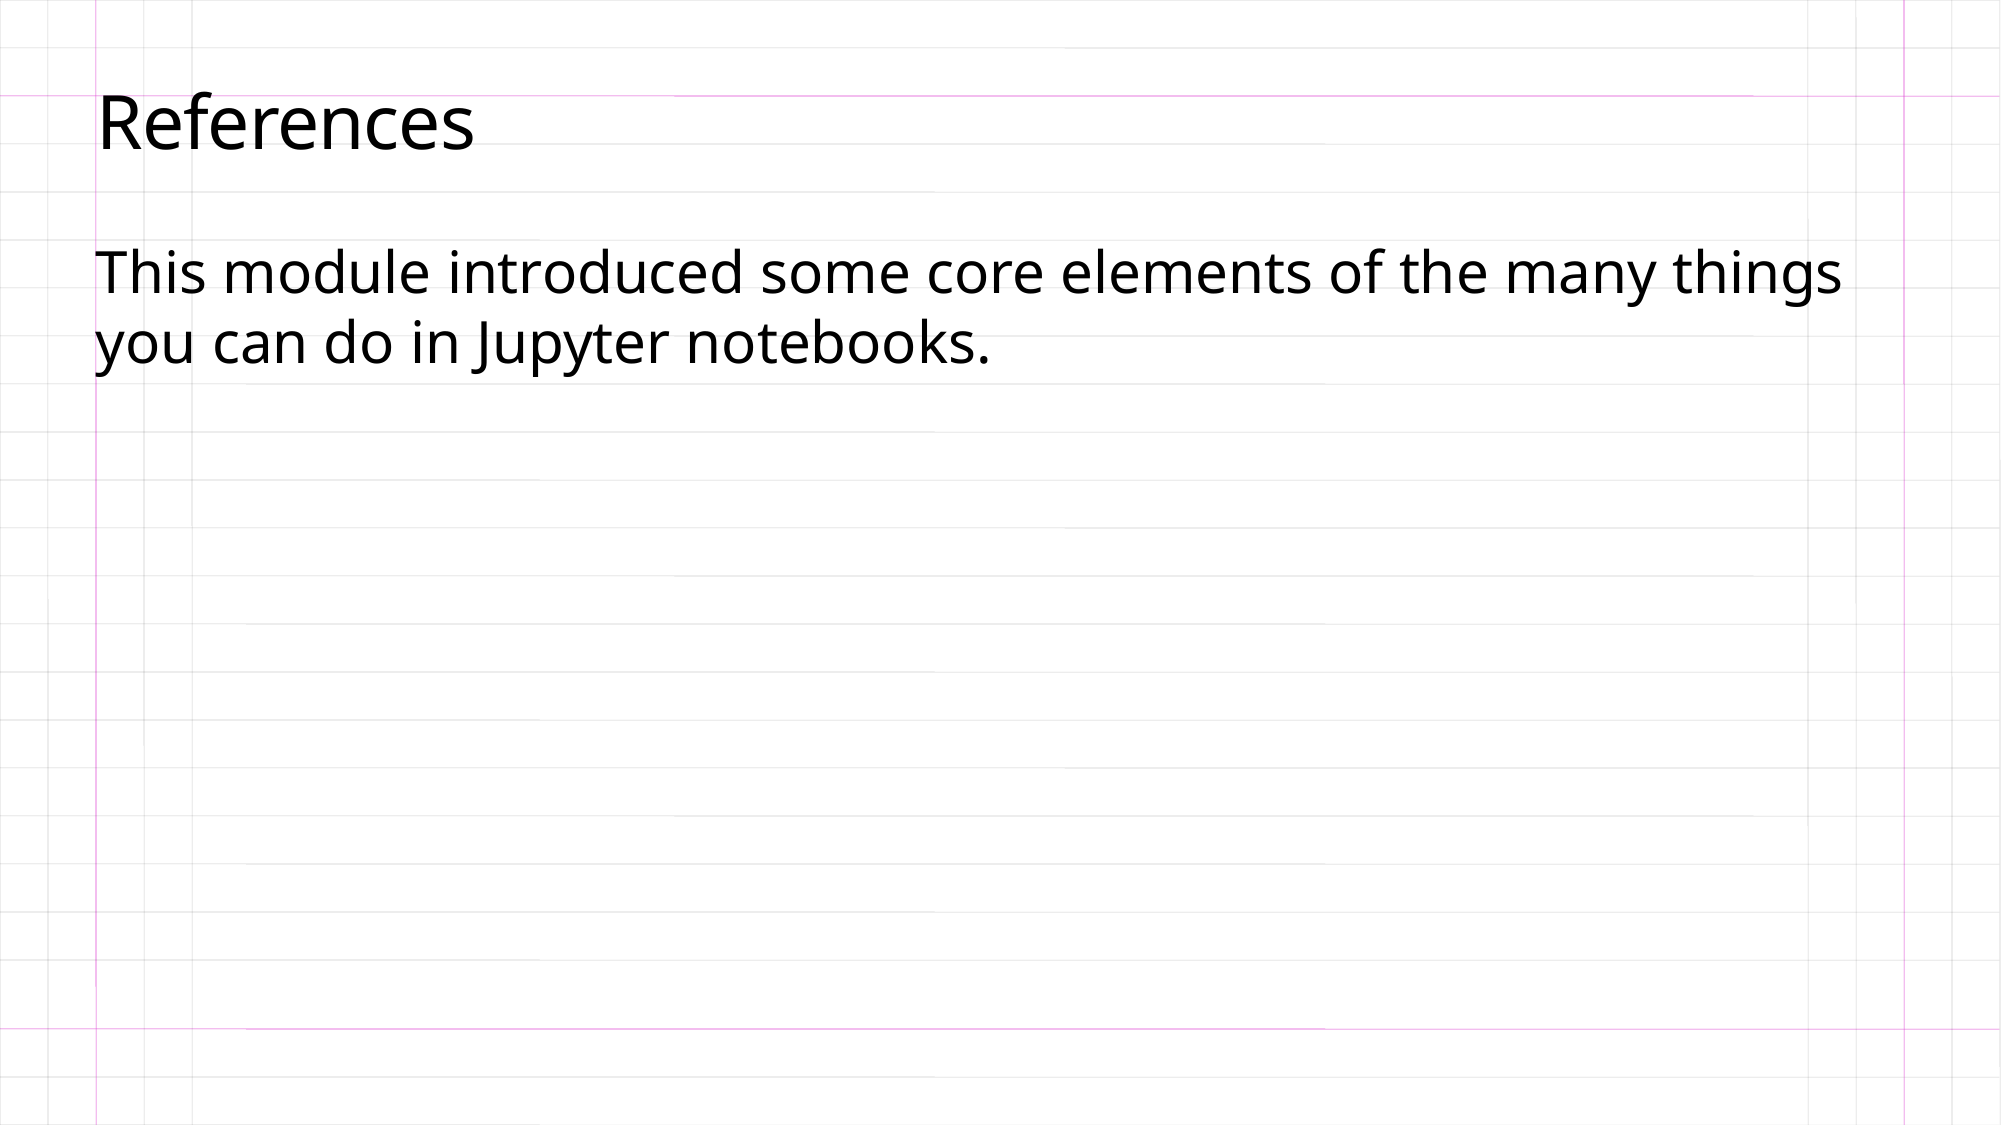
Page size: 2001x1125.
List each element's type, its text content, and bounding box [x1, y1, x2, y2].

list This module introduced some core elements of the many things you can do in Jupyter notebooks. [95, 235, 1904, 376]
title References [96, 75, 1904, 165]
